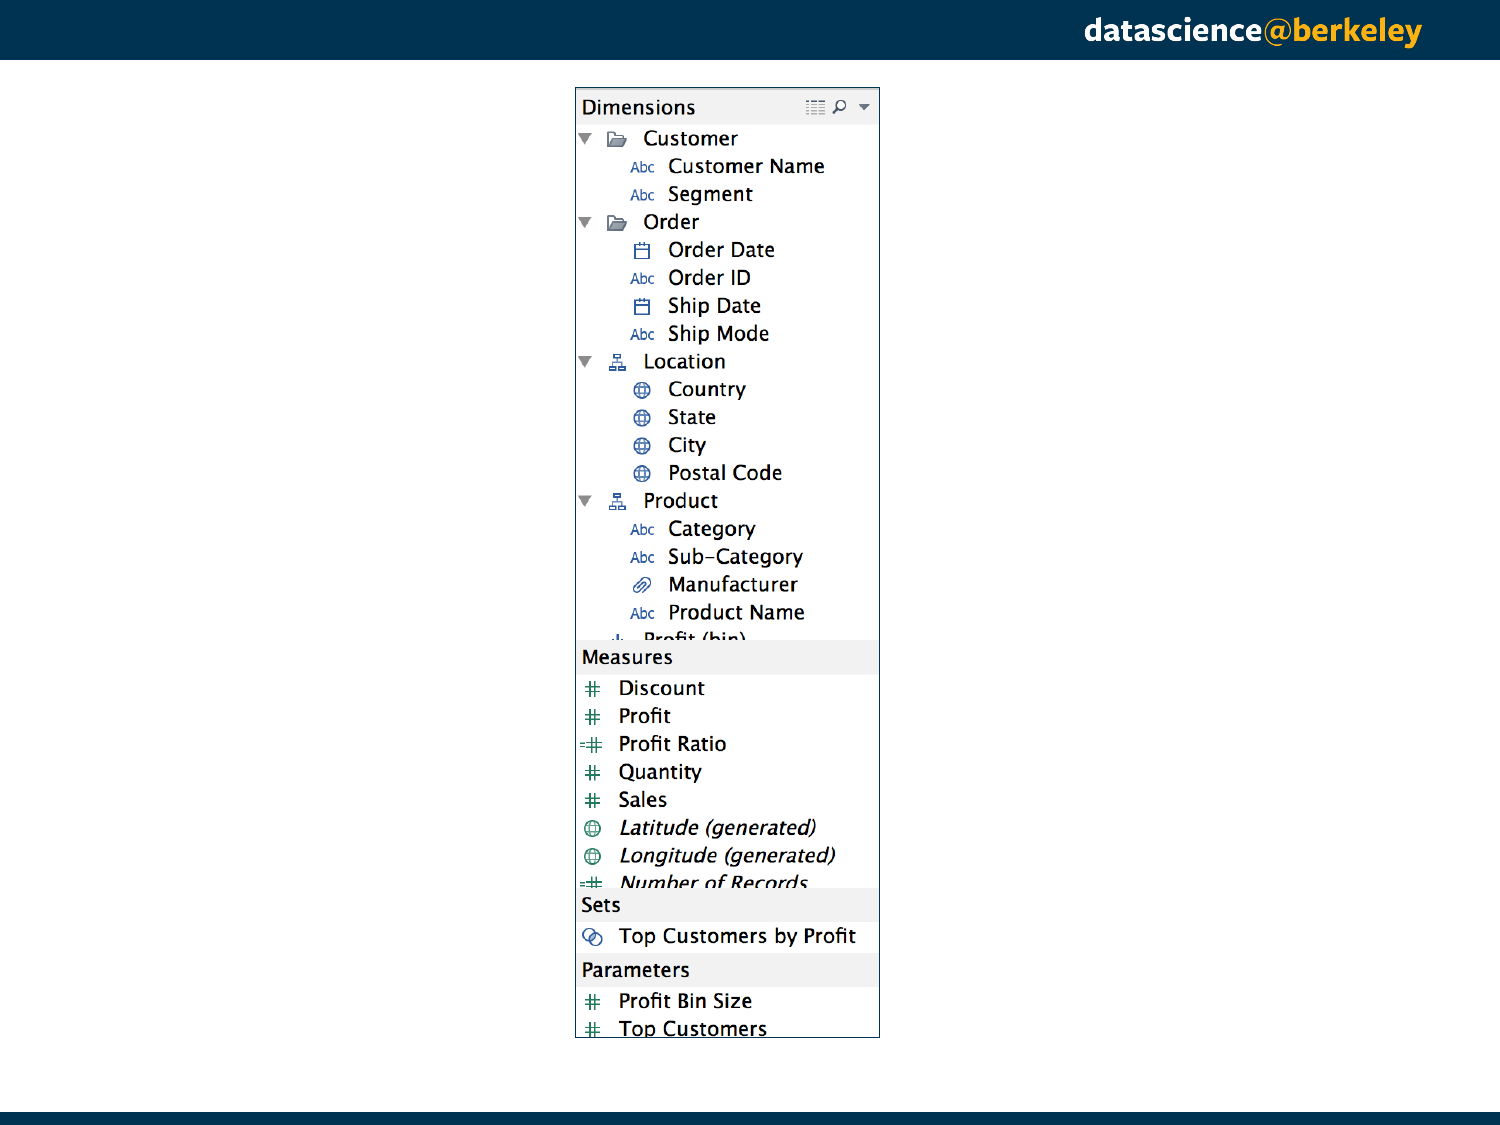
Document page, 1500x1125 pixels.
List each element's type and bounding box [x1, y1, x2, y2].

picture [574, 87, 881, 1038]
picture [1079, 10, 1431, 52]
